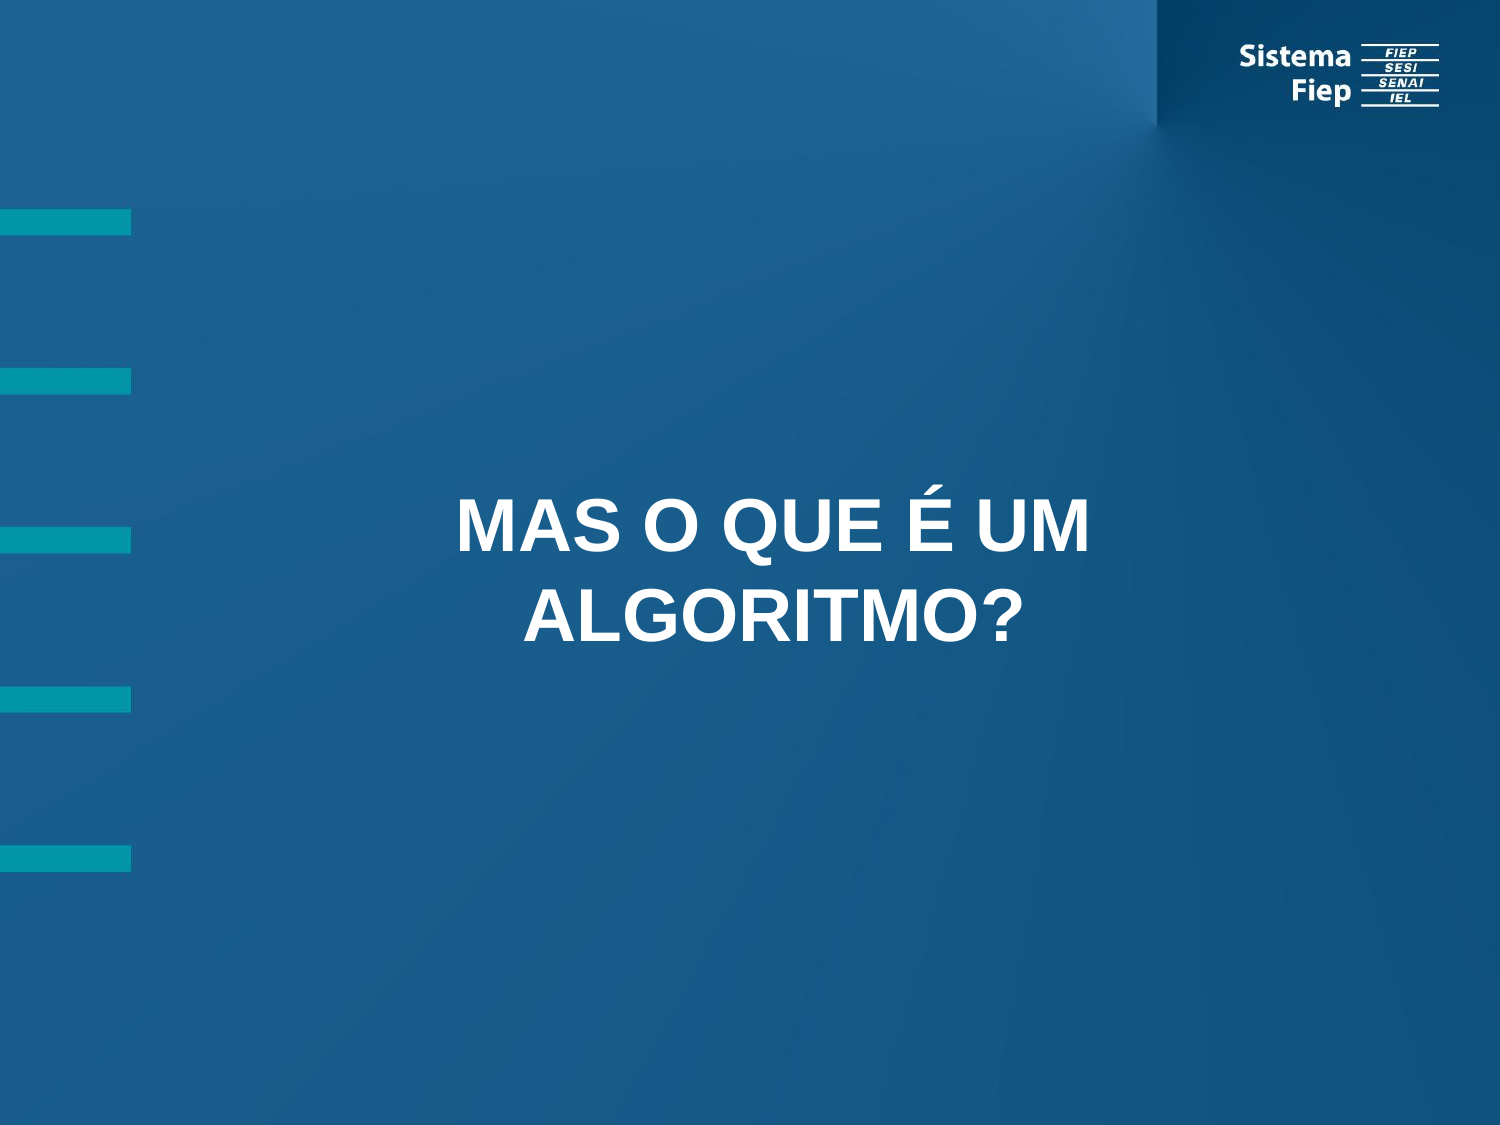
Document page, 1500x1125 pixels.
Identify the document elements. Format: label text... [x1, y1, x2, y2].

text_box MAS O QUE É UM ALGORITMO? [294, 469, 1254, 665]
picture [0, 687, 130, 711]
picture [0, 210, 130, 234]
picture [0, 0, 1500, 1125]
